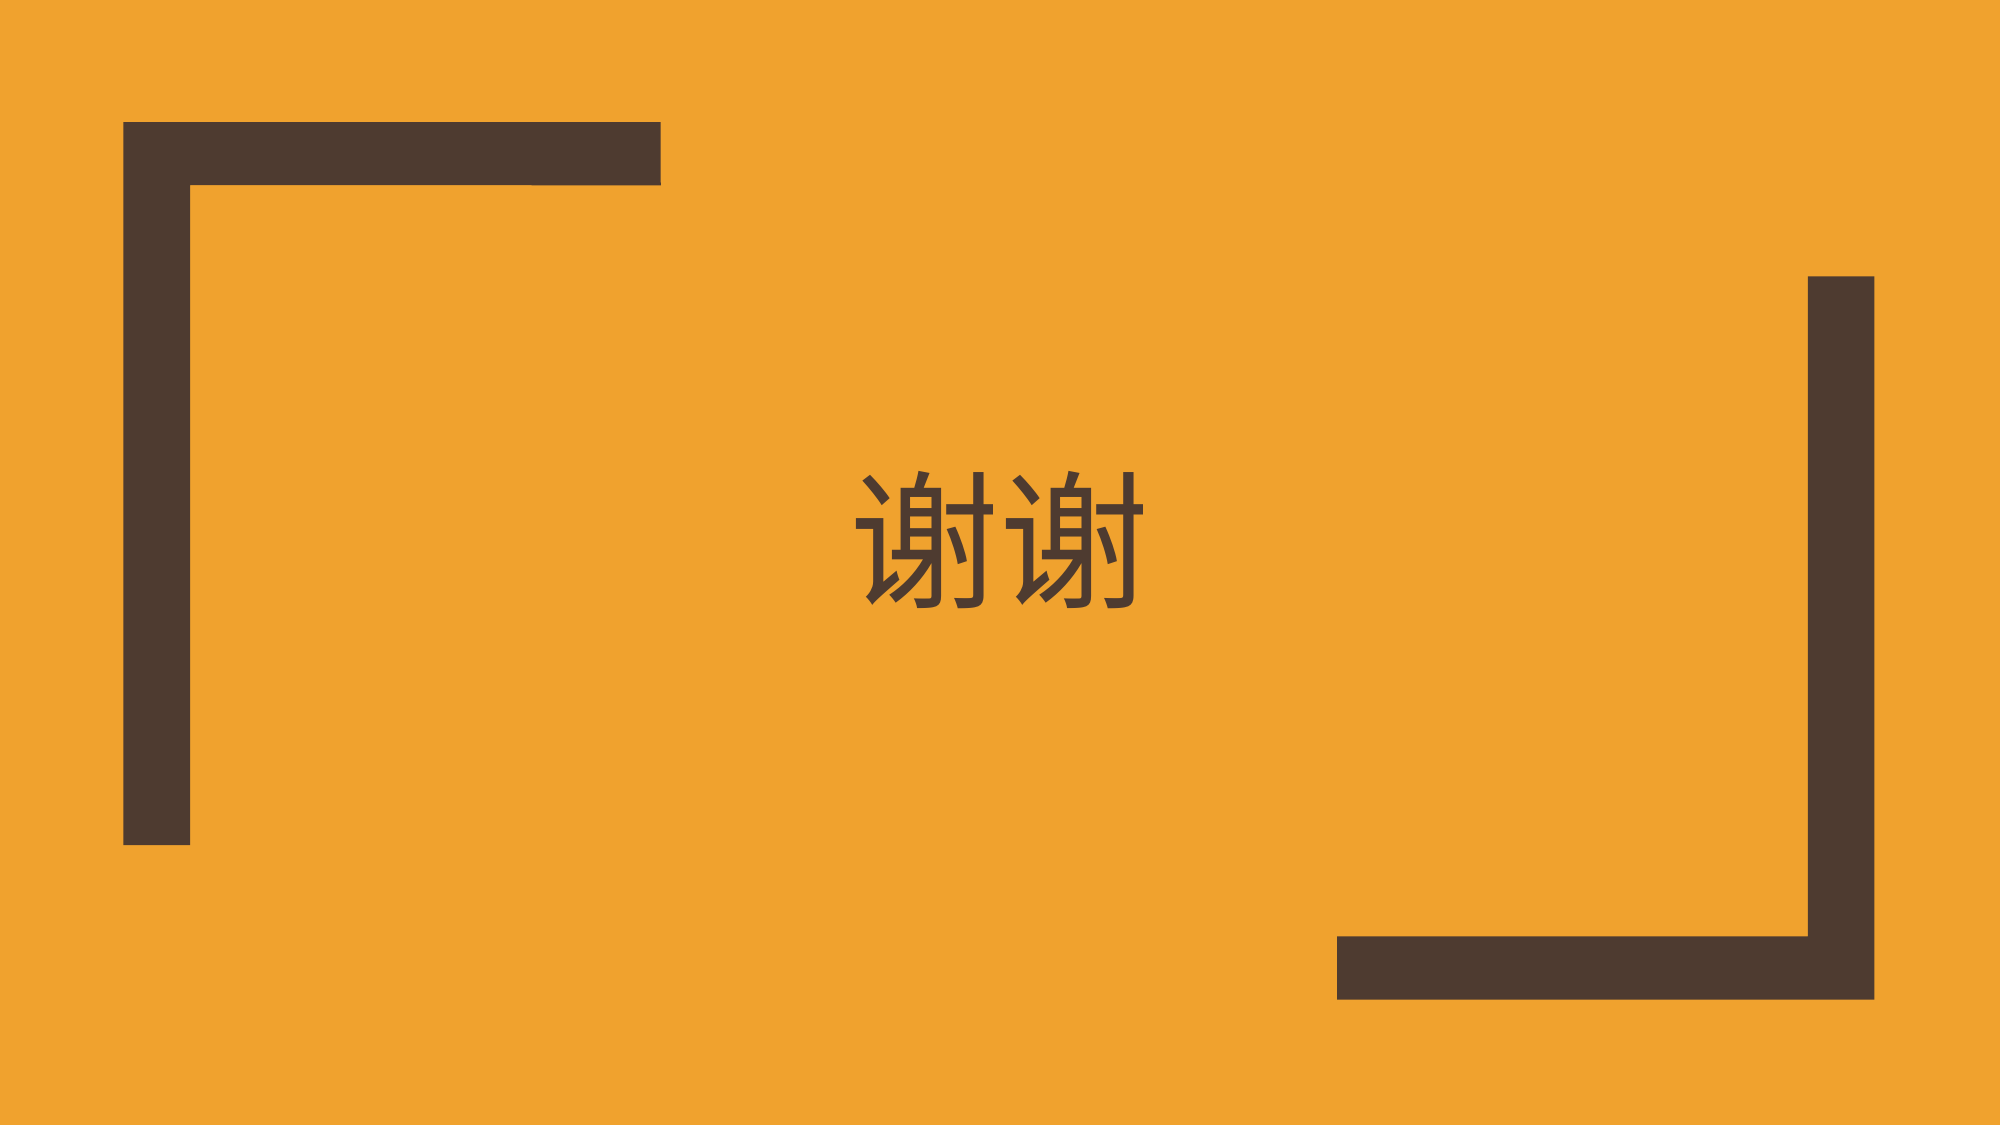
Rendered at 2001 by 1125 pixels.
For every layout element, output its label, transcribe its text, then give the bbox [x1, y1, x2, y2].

title 谢谢 [314, 293, 1686, 638]
